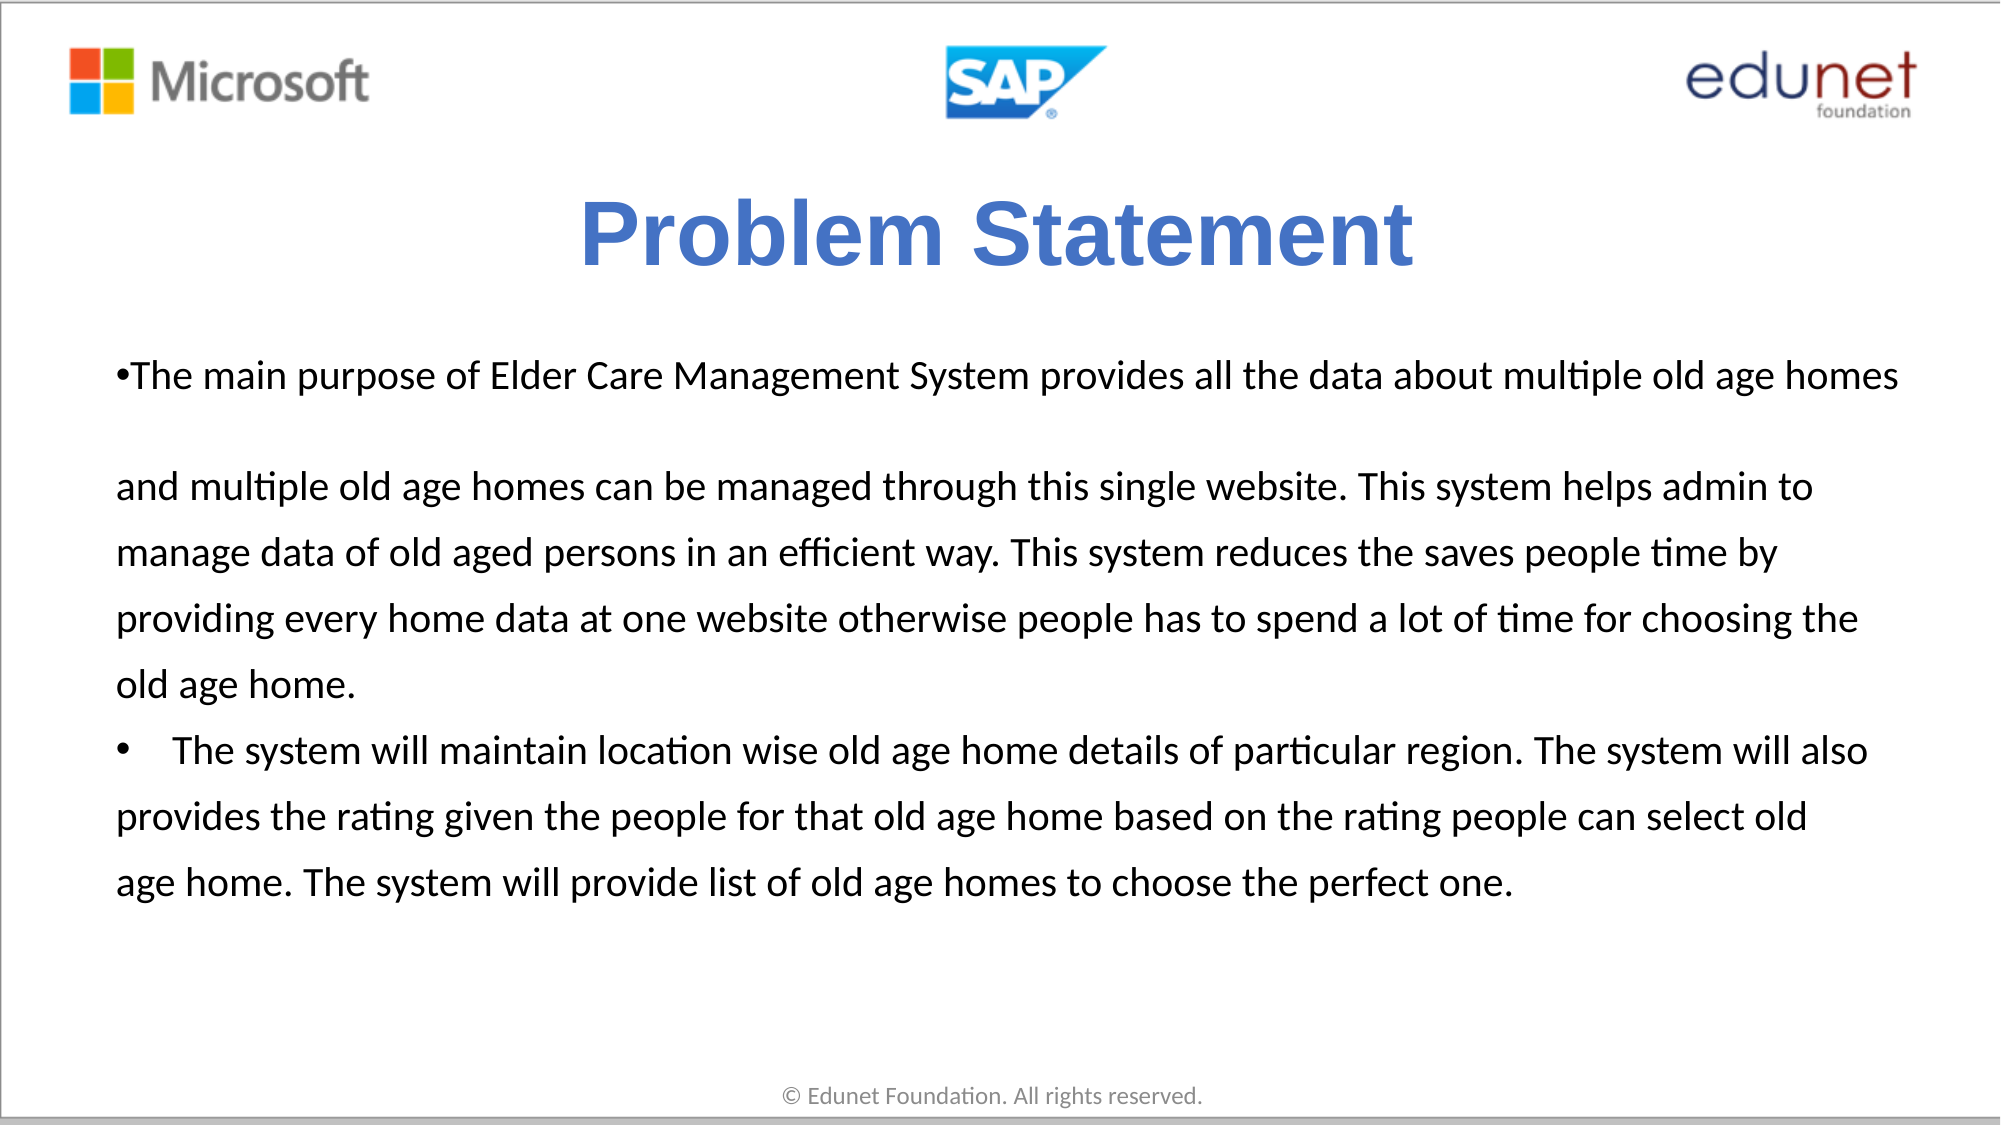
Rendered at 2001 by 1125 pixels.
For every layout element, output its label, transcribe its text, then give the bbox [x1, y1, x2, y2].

subtitle The main purpose of Elder Care Management System provides all the data about multiple old age homes and multiple old age homes can be managed through this single website. This system helps admin to manage data of old aged persons in an efficient way. This system reduces the saves people time by providing every home data at one website otherwise people has to spend a lot of time for choosing the old age home. The system will maintain location wise old age home details of particular region. The system will also provides the rating given the people for that old age home based on the rating people can select old age home. The system will provide list of old age homes to choose the perfect one. [100, 346, 1931, 1063]
footer © Edunet Foundation. All rights reserved. [655, 1065, 1331, 1125]
title Problem Statement [247, 158, 1748, 293]
picture [0, 0, 2001, 1125]
